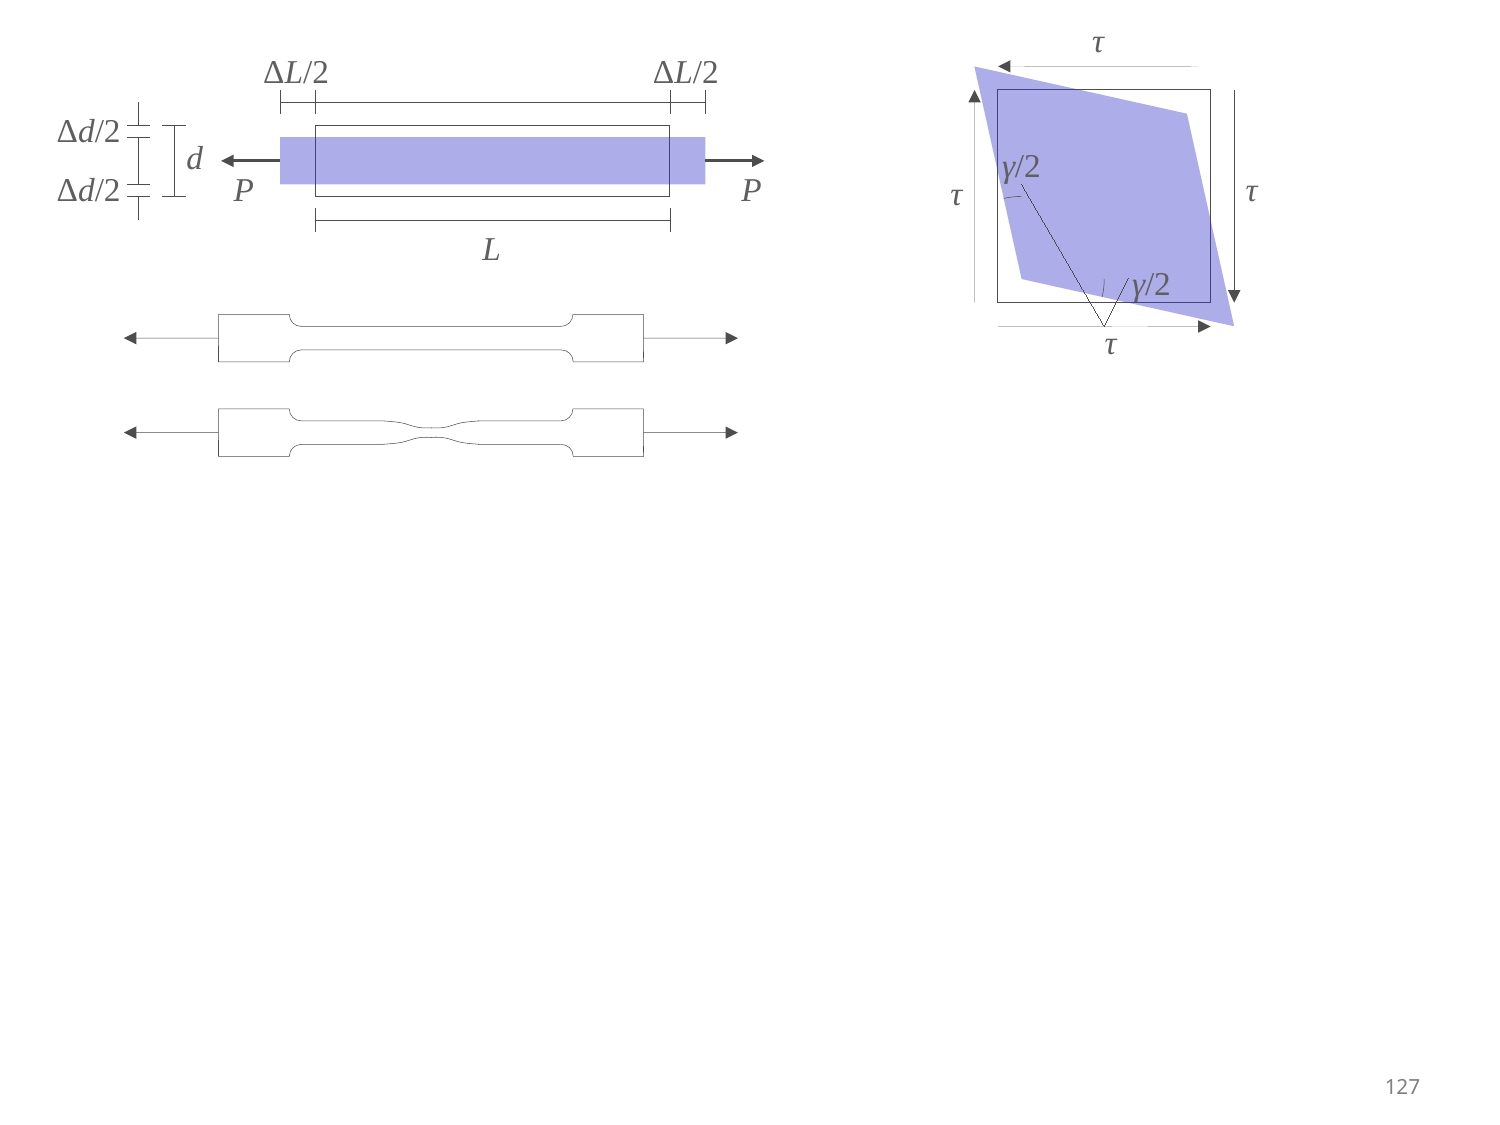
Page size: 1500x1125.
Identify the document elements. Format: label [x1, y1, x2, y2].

text_box [123, 408, 739, 457]
text_box [938, 18, 1270, 362]
text_box [41, 42, 765, 276]
text_box [123, 314, 739, 363]
